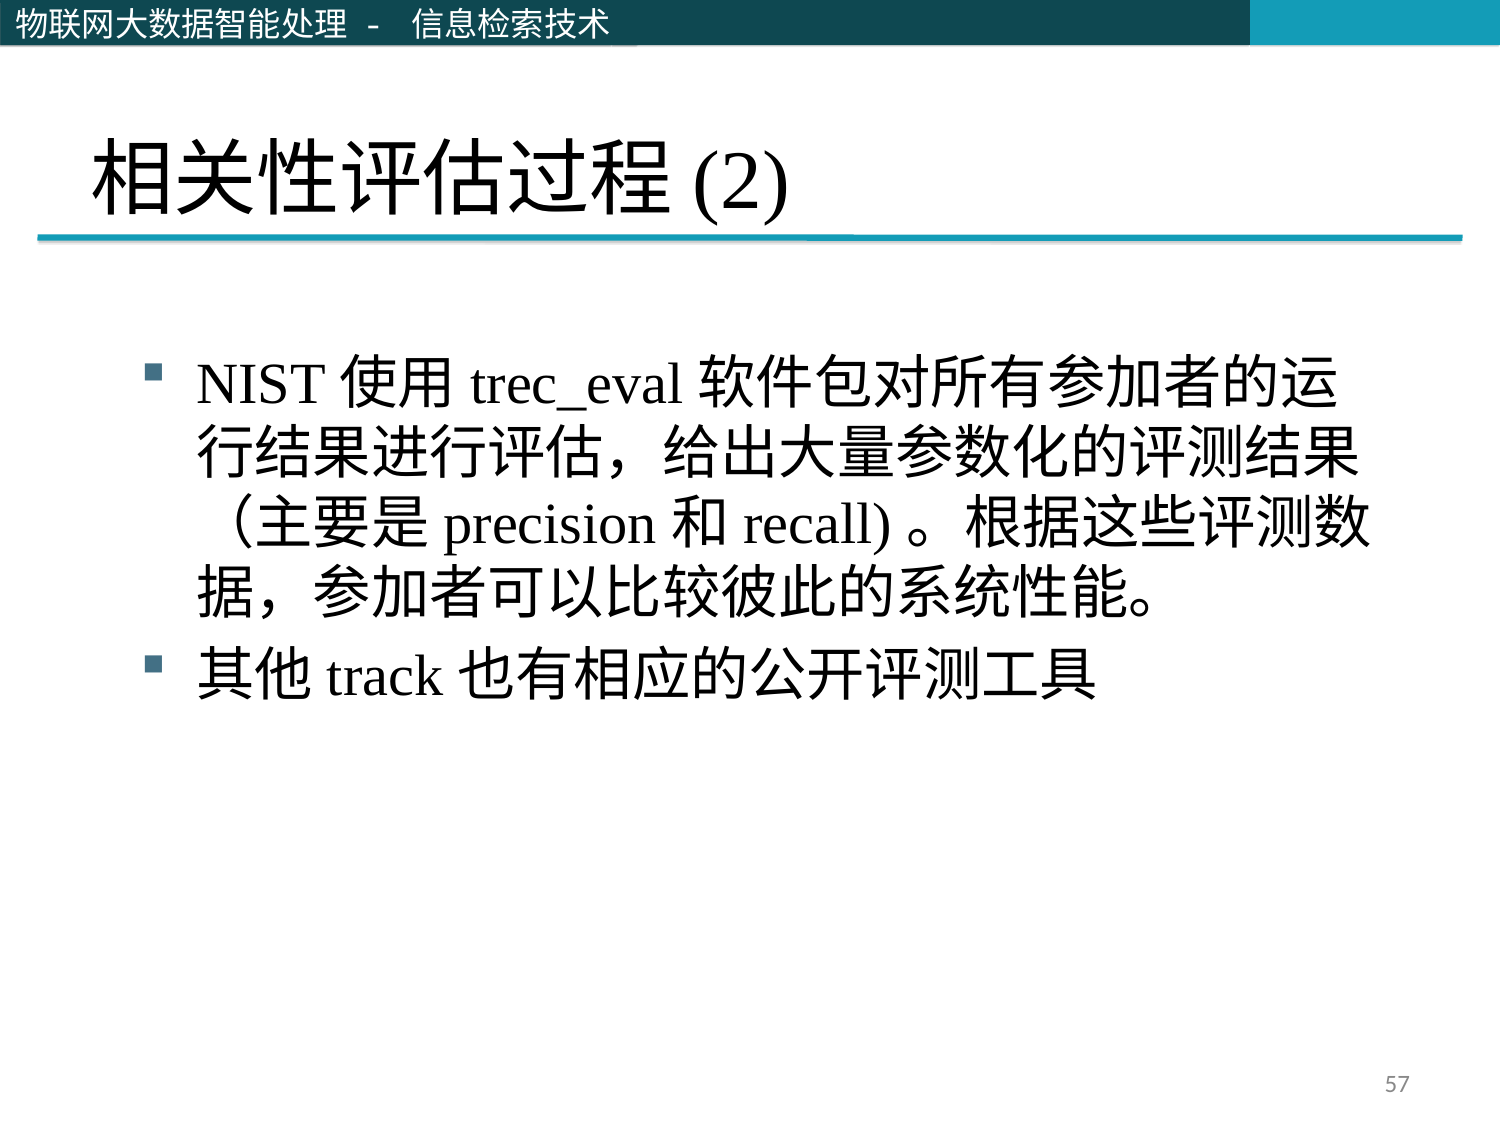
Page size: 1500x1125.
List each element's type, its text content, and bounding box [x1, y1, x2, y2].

list NIST使用trec_eval软件包对所有参加者的运行结果进行评估，给出大量参数化的评测结果（主要是precision和recall)。根据这些评测数据，参加者可以比较彼此的系统性能。 其他track也有相应的公开评测工具 [124, 337, 1401, 1013]
slide_number 57 [1074, 1062, 1425, 1103]
title 相关性评估过程(2) [74, 44, 1426, 233]
